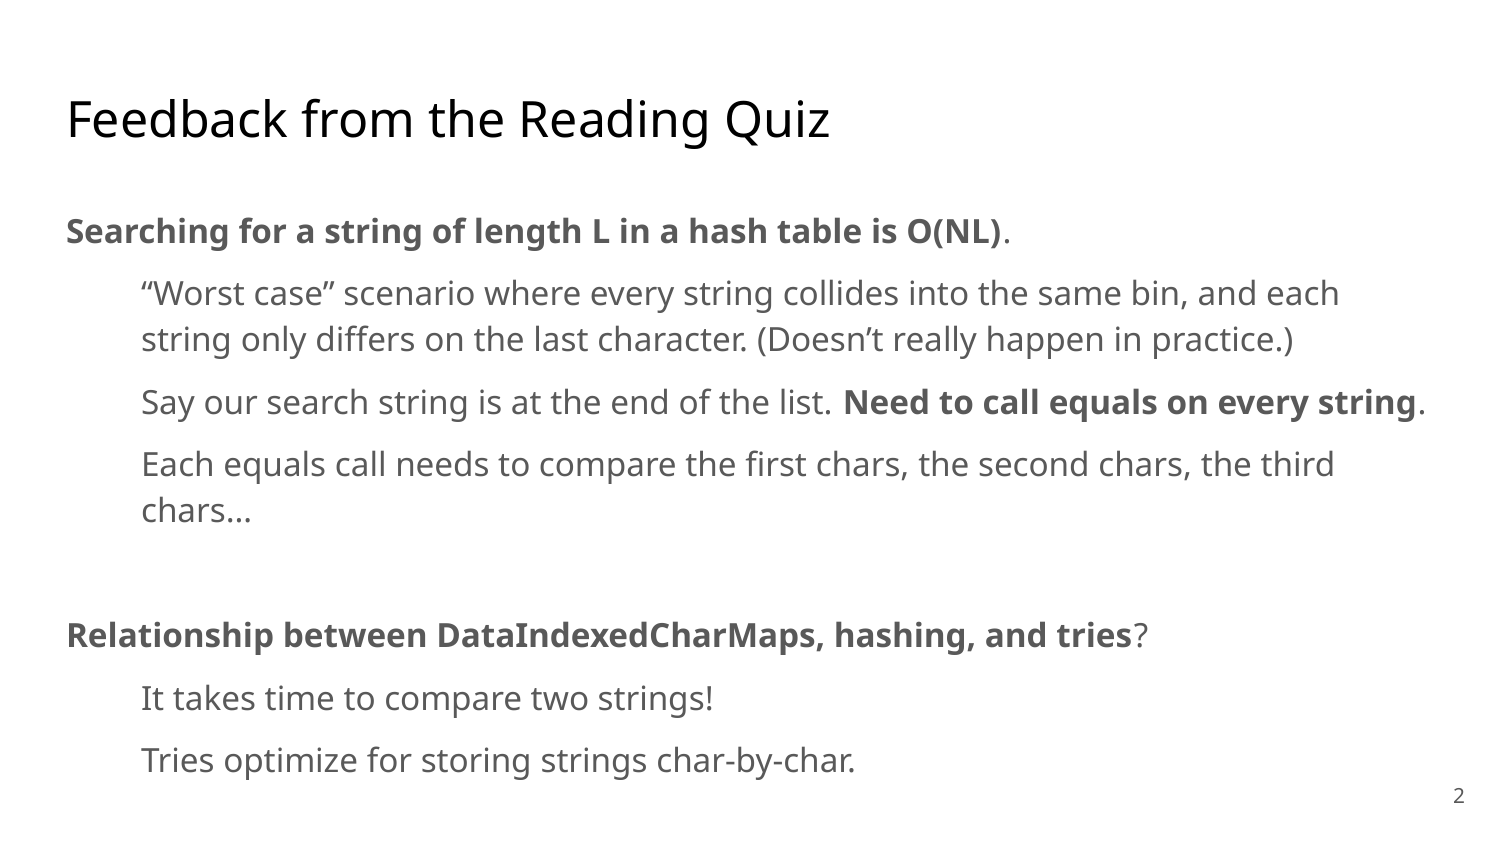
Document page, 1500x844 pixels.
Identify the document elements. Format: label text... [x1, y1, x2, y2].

slide_number ‹#› [1389, 764, 1480, 830]
title Feedback from the Reading Quiz [51, 72, 1449, 167]
list Searching for a string of length L in a hash table is O(NL). “Worst case” scenario where every string collides into the same bin, and each string only differs on the last character. (Doesn’t really happen in practice.) Say our search string is at the end of the list. Need to call equals on every string. Each equals call needs to compare the first chars, the second chars, the third chars… Relationship between DataIndexedCharMaps, hashing, and tries? It takes time to compare two strings! Tries optimize for storing strings char-by-char. [51, 189, 1449, 750]
